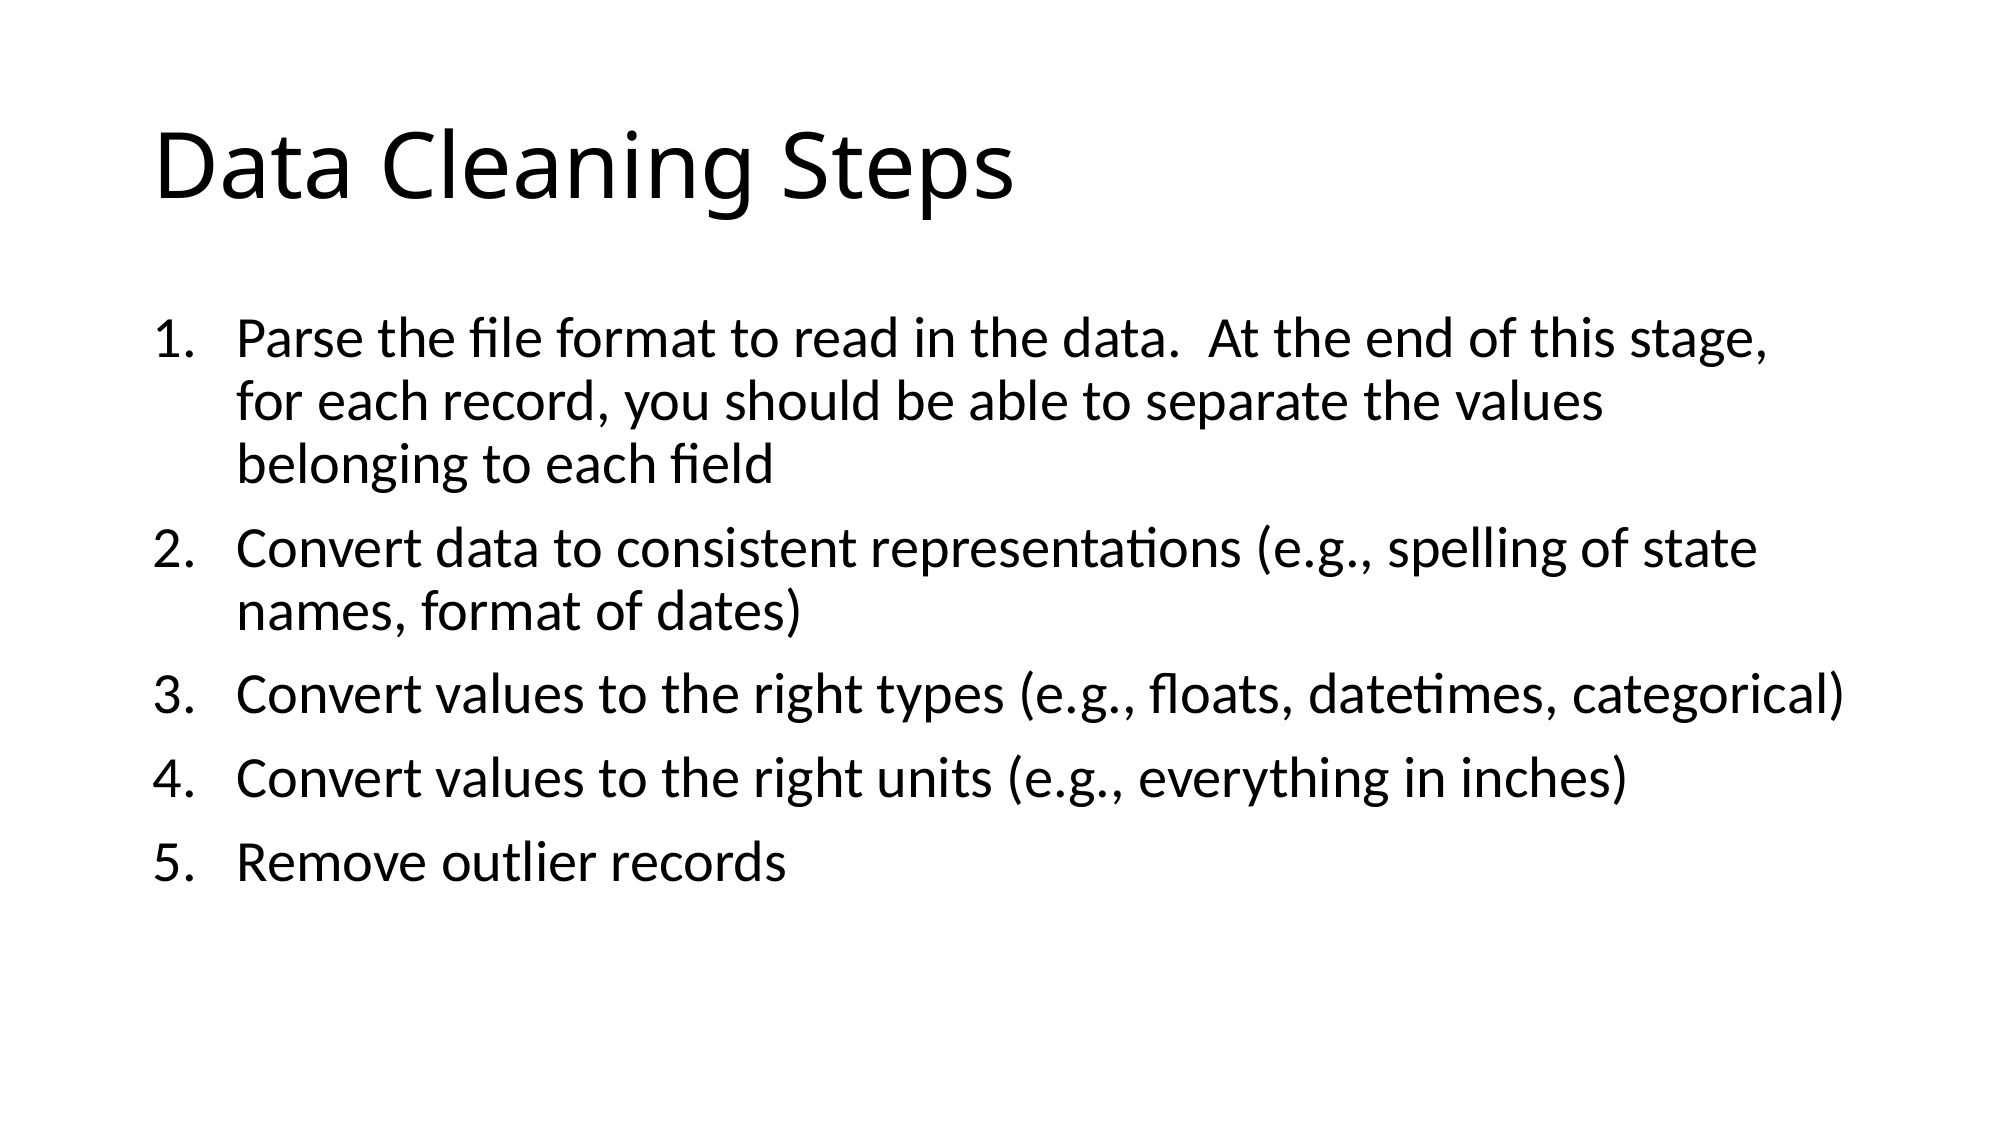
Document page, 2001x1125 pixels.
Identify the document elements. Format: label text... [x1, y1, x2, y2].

title Data Cleaning Steps [137, 59, 1863, 278]
list Parse the file format to read in the data. At the end of this stage, for each record, you should be able to separate the values belonging to each field Convert data to consistent representations (e.g., spelling of state names, format of dates) Convert values to the right types (e.g., floats, datetimes, categorical) Convert values to the right units (e.g., everything in inches) Remove outlier records [137, 299, 1863, 1014]
